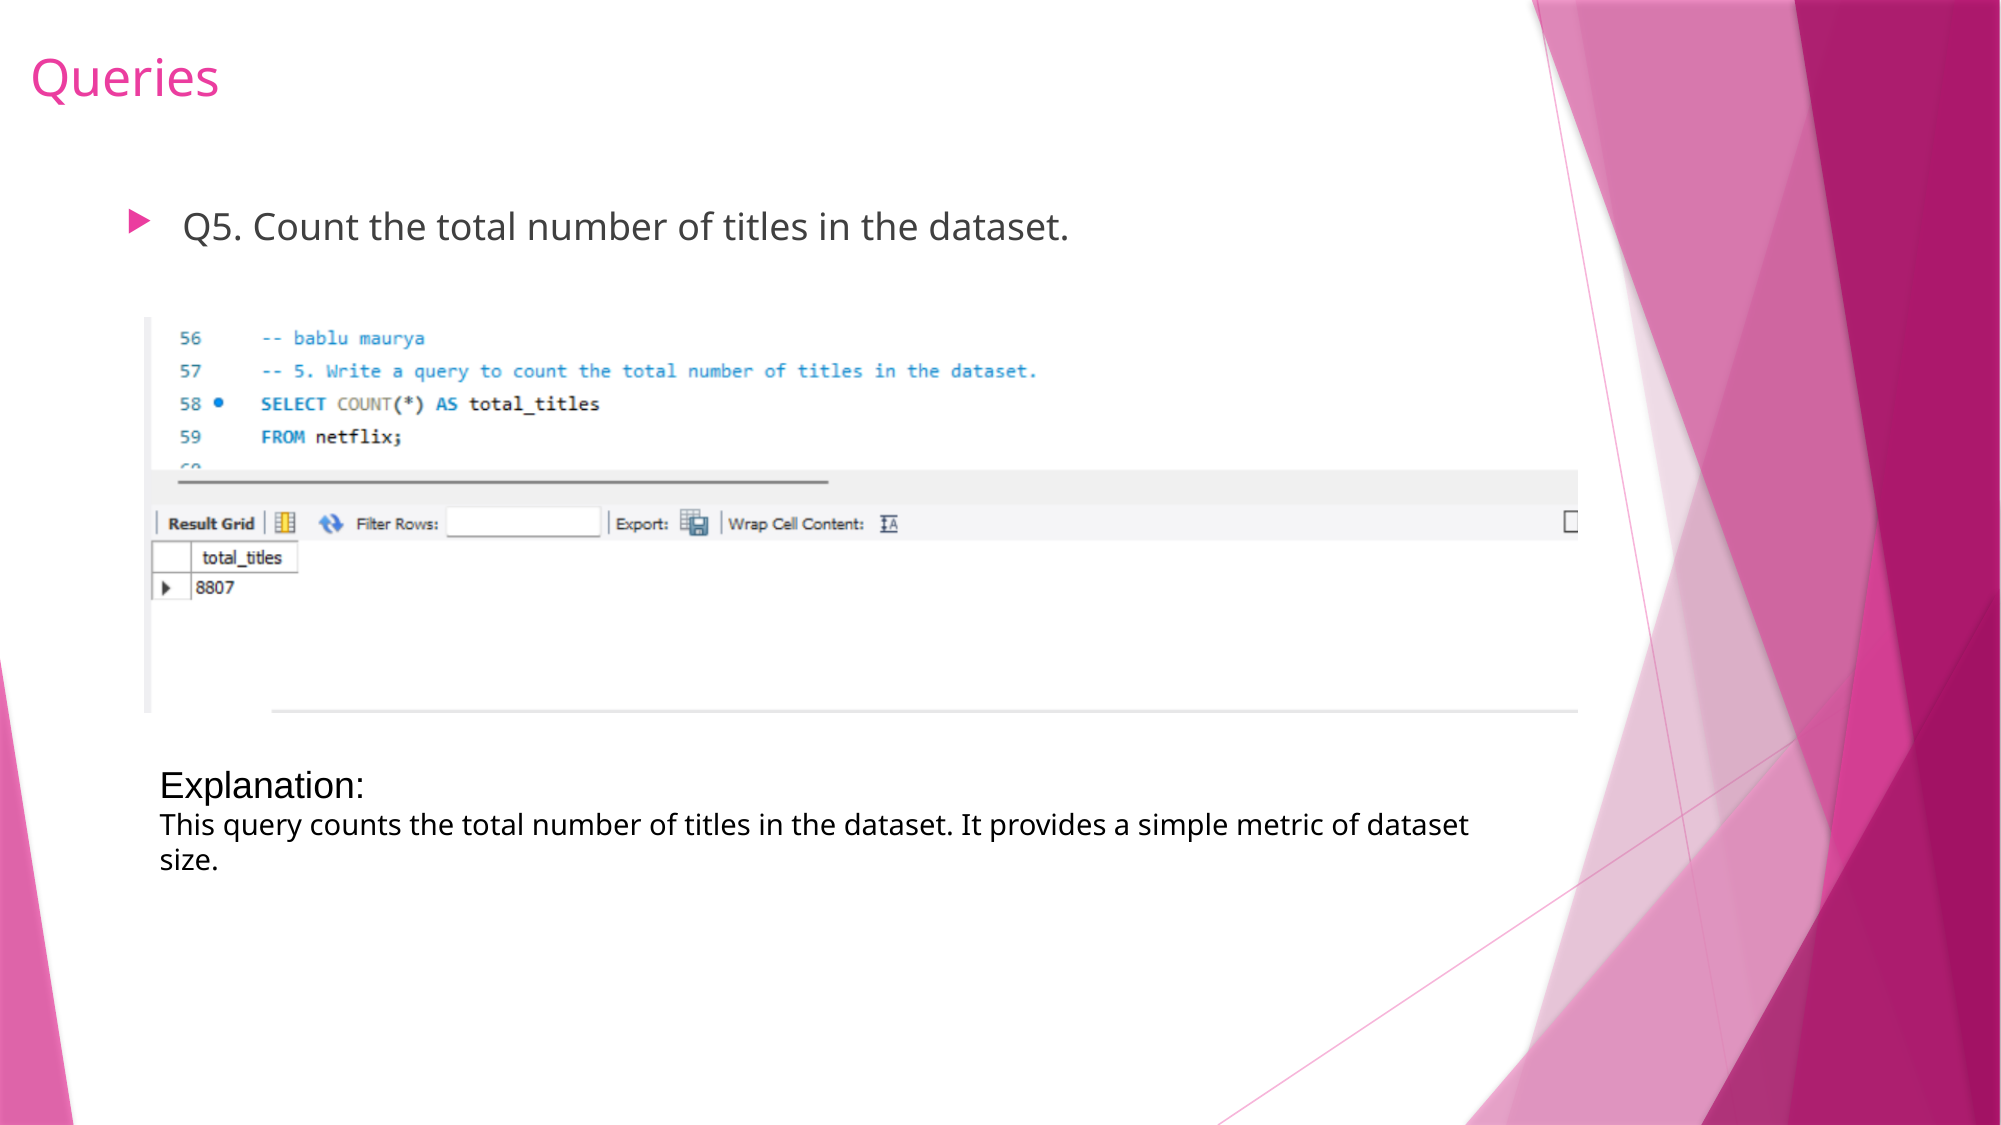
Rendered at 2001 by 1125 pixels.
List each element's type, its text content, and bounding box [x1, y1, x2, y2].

title Queries [15, 37, 1426, 116]
text_box Explanation: This query counts the total number of titles in the dataset. It provides a simple metric of dataset size. [144, 753, 1488, 884]
picture [144, 317, 1578, 714]
list Q5. Count the total number of titles in the dataset. [111, 195, 1522, 991]
